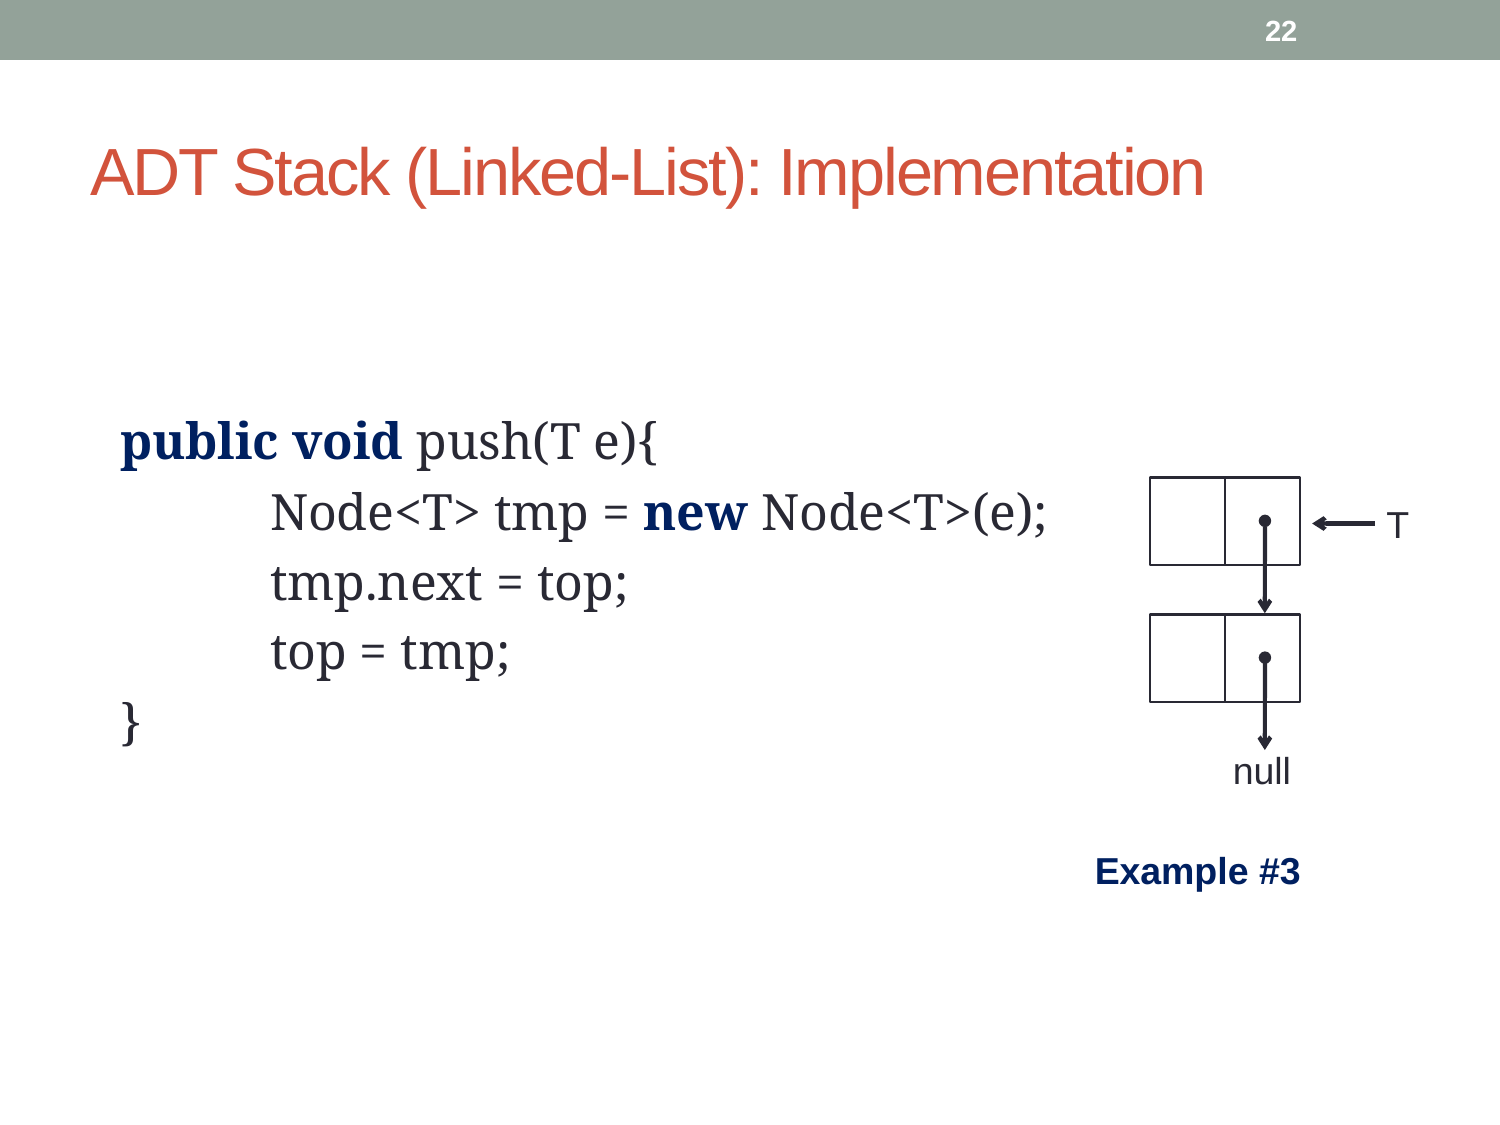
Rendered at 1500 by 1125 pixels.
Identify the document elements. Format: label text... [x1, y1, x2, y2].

title ADT Stack (Linked-List): Implementation [75, 87, 1425, 250]
text_box Example #3 [1080, 839, 1316, 900]
text_box [1148, 612, 1302, 704]
slide_number 22 [1250, 3, 1425, 57]
text_box [1226, 481, 1232, 567]
text_box [1267, 526, 1271, 567]
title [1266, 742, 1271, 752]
text_box [1148, 475, 1302, 567]
text_box T [1371, 494, 1425, 554]
text_box max 4 [1267, 567, 1271, 600]
slide_number 61 [1267, 663, 1271, 704]
text_box max 4 [1326, 526, 1371, 530]
text_box max 4 [1267, 704, 1271, 736]
text_box null [1218, 739, 1306, 800]
list public void push(T e){ Node<T> tmp = new Node<T>(e); tmp.next = top; top = tmp; } [75, 262, 1425, 1063]
slide_number 61 [1226, 618, 1232, 704]
